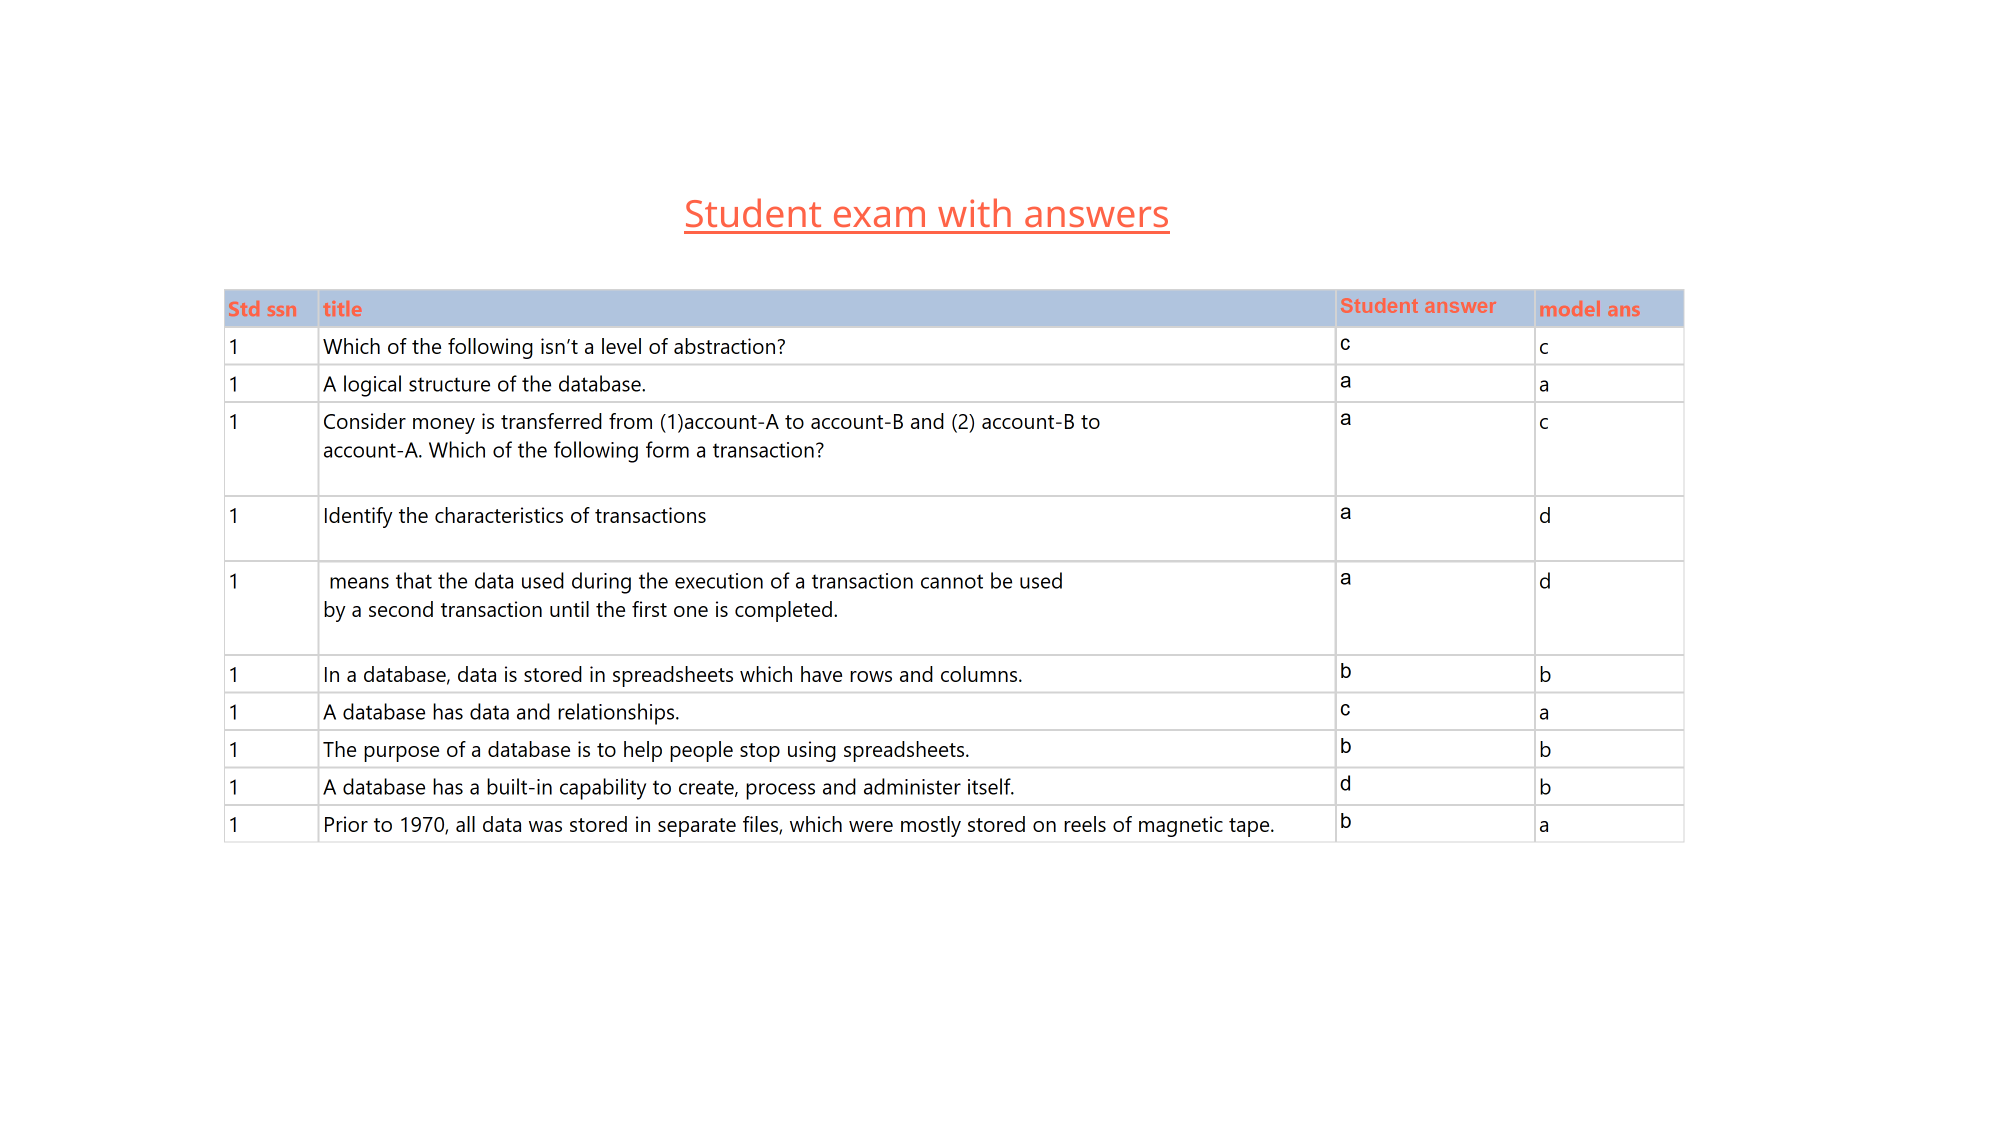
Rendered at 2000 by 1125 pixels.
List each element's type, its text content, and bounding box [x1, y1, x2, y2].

text_box Student exam with answers [679, 186, 1278, 255]
picture [224, 289, 1686, 843]
